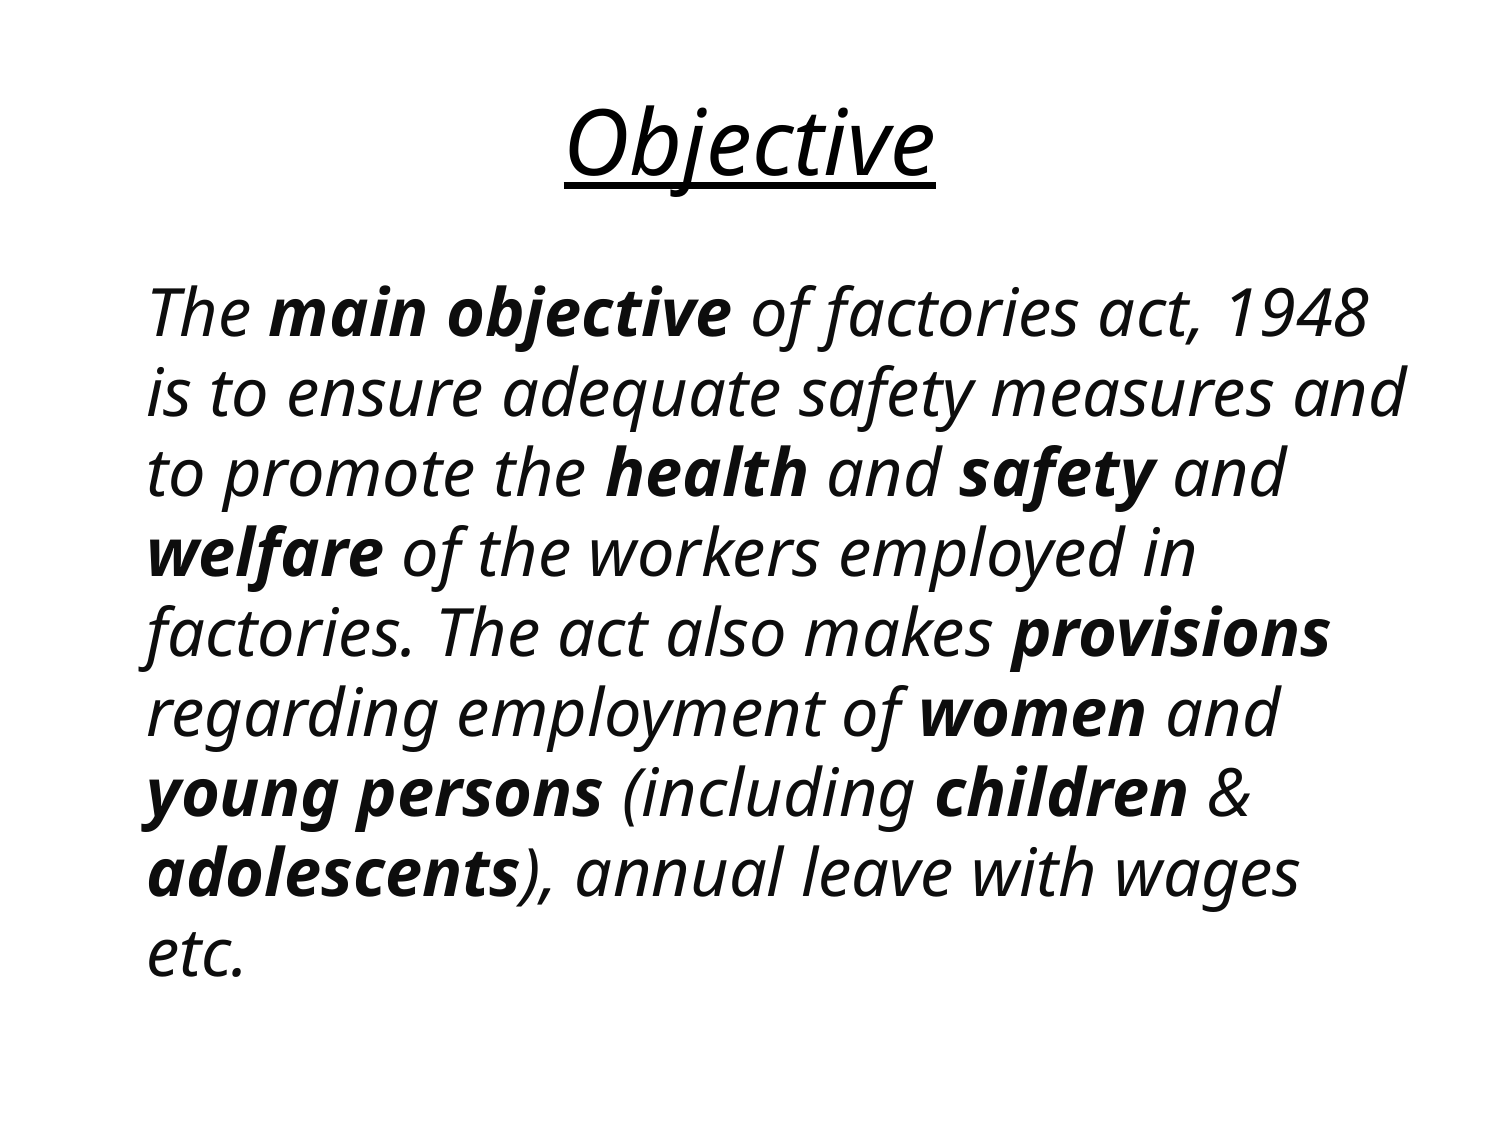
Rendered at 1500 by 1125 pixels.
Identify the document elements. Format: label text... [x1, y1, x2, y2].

title Objective [75, 45, 1425, 233]
list The main objective of factories act, 1948 is to ensure adequate safety measures and to promote the health and safety and welfare of the workers employed in factories. The act also makes provisions regarding employment of women and young persons (including children & adolescents), annual leave with wages etc. [75, 262, 1425, 1005]
